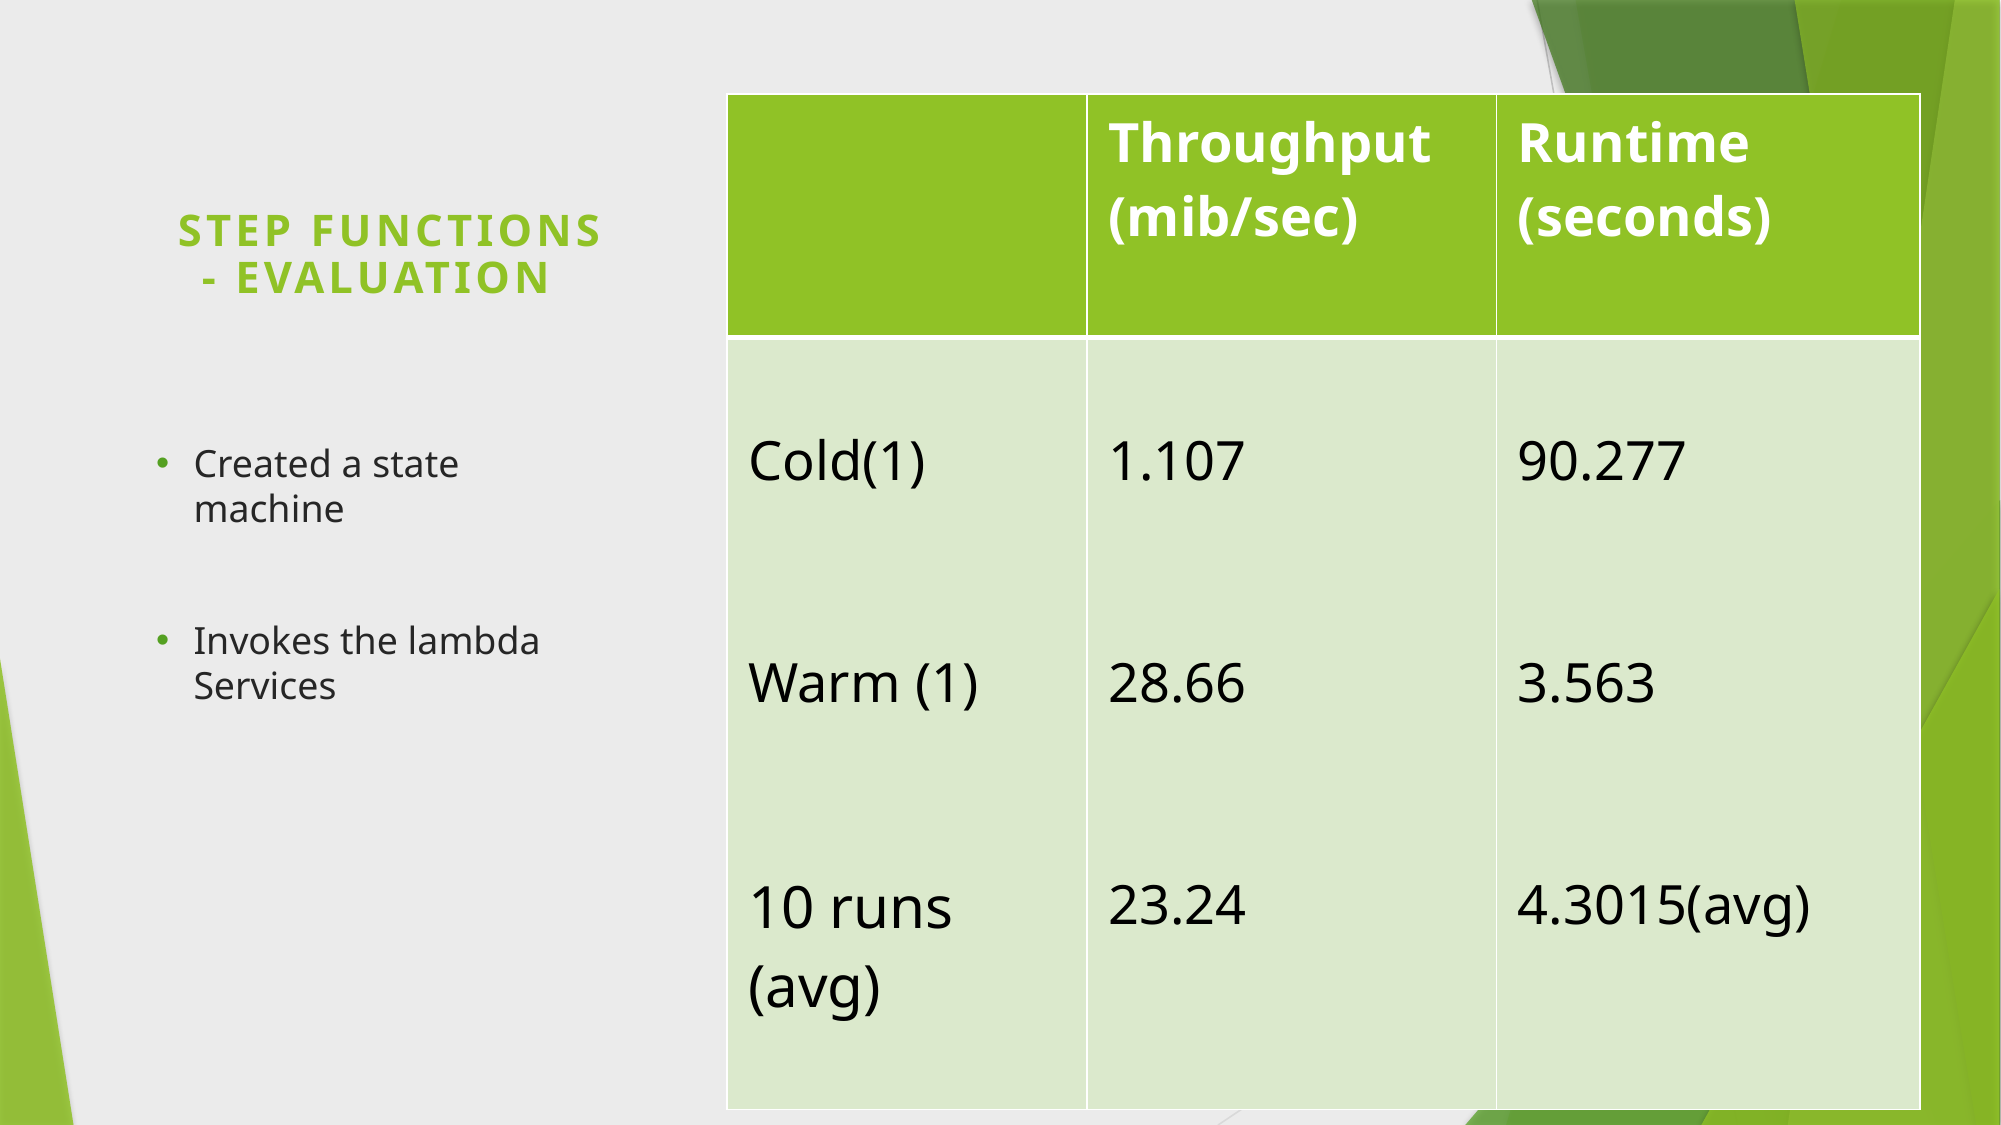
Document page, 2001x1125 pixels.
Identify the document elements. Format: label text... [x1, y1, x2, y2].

table_header Throughput (mib/sec) [1088, 95, 1496, 335]
table_cell 90.277 3.563 4.3015(avg) [1497, 340, 1919, 1109]
text_box Created a state machine Invokes the lambda Services [131, 432, 635, 968]
text_box Step functions - Evaluation [131, 158, 636, 354]
table_cell Cold(1) Warm (1) 10 runs (avg) [728, 340, 1086, 1109]
table_header Runtime (seconds) [1497, 95, 1919, 335]
table_cell 1.107 28.66 23.24 [1088, 340, 1496, 1109]
table_header [728, 95, 1086, 335]
